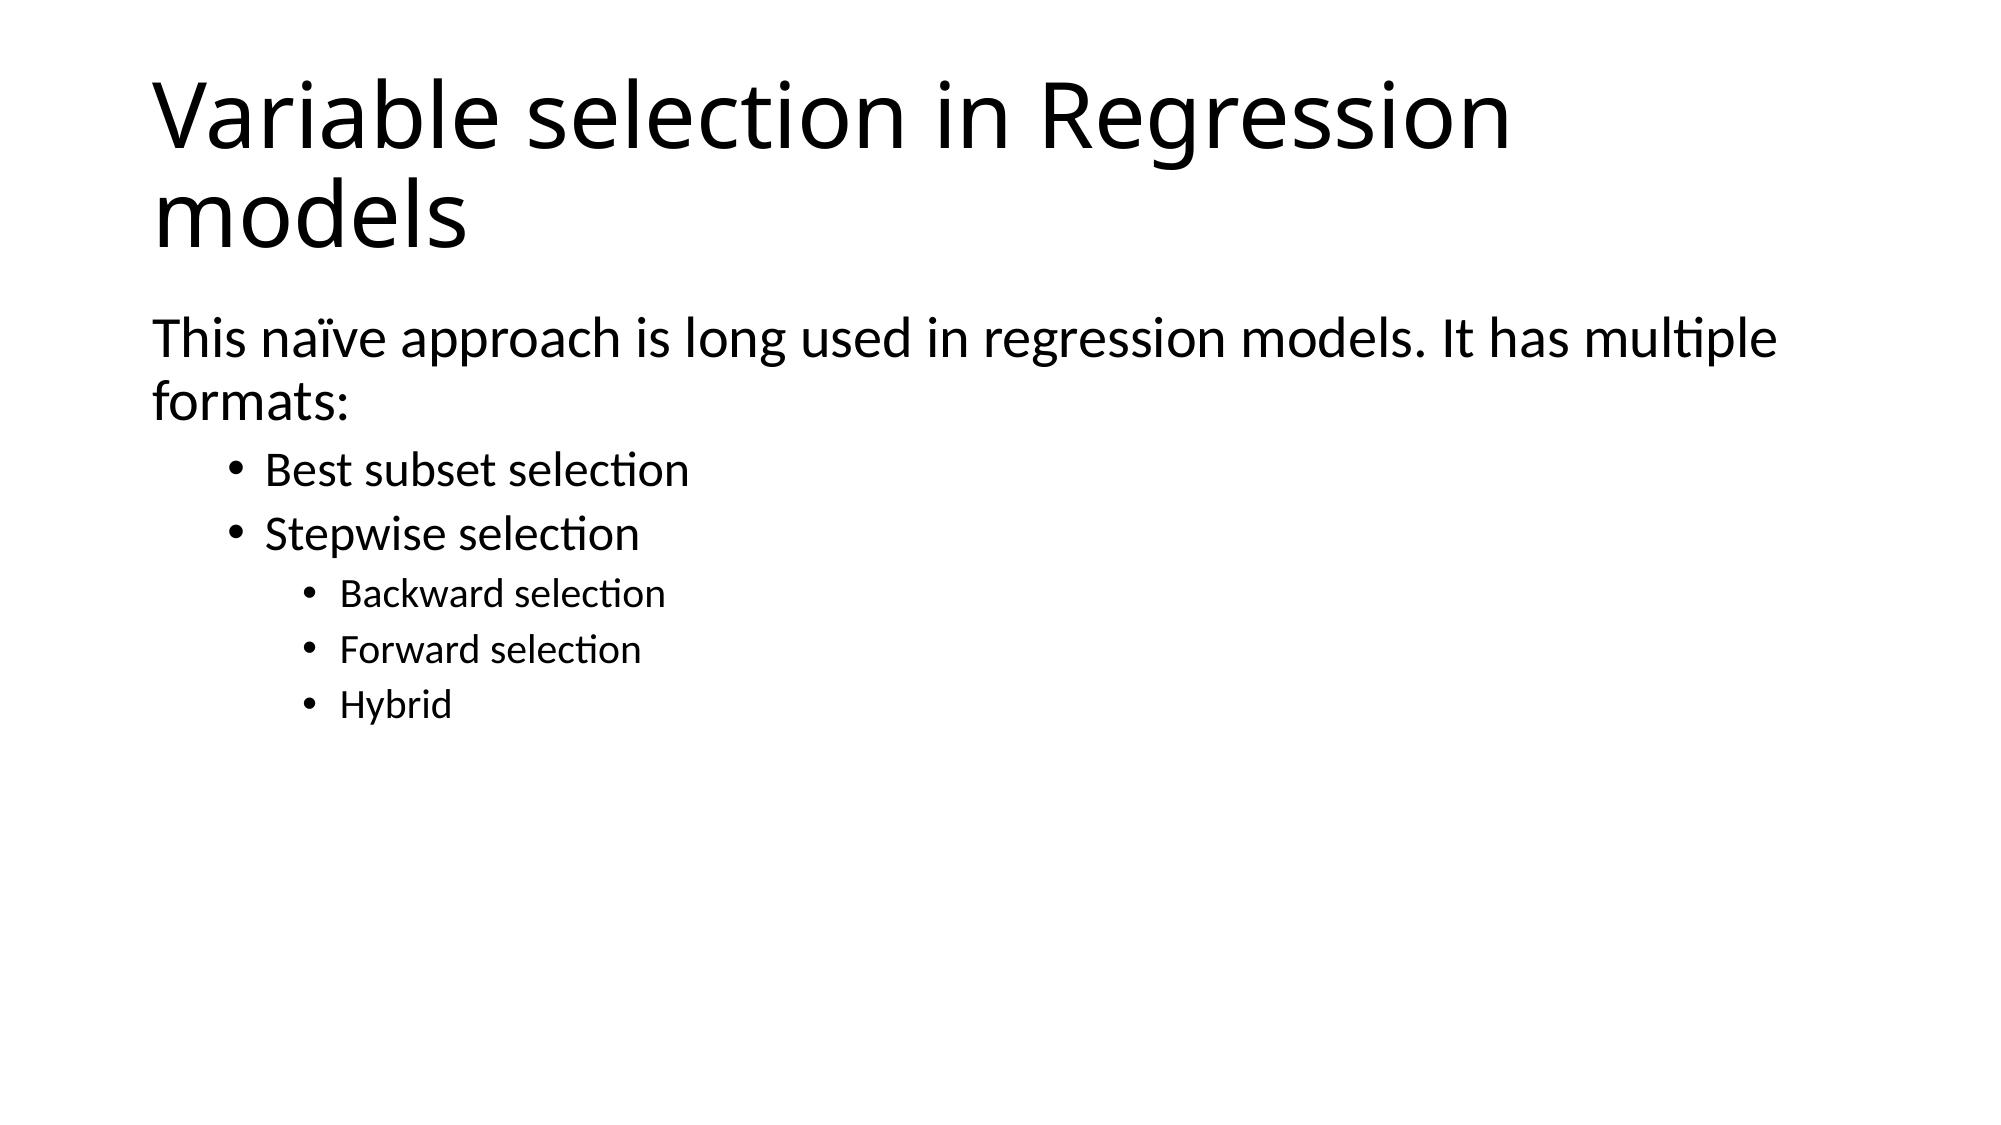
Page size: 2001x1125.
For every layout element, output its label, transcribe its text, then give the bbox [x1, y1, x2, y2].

list This naïve approach is long used in regression models. It has multiple formats: Best subset selection Stepwise selection Backward selection Forward selection Hybrid [137, 299, 1863, 1014]
title Variable selection in Regression models [137, 59, 1863, 278]
